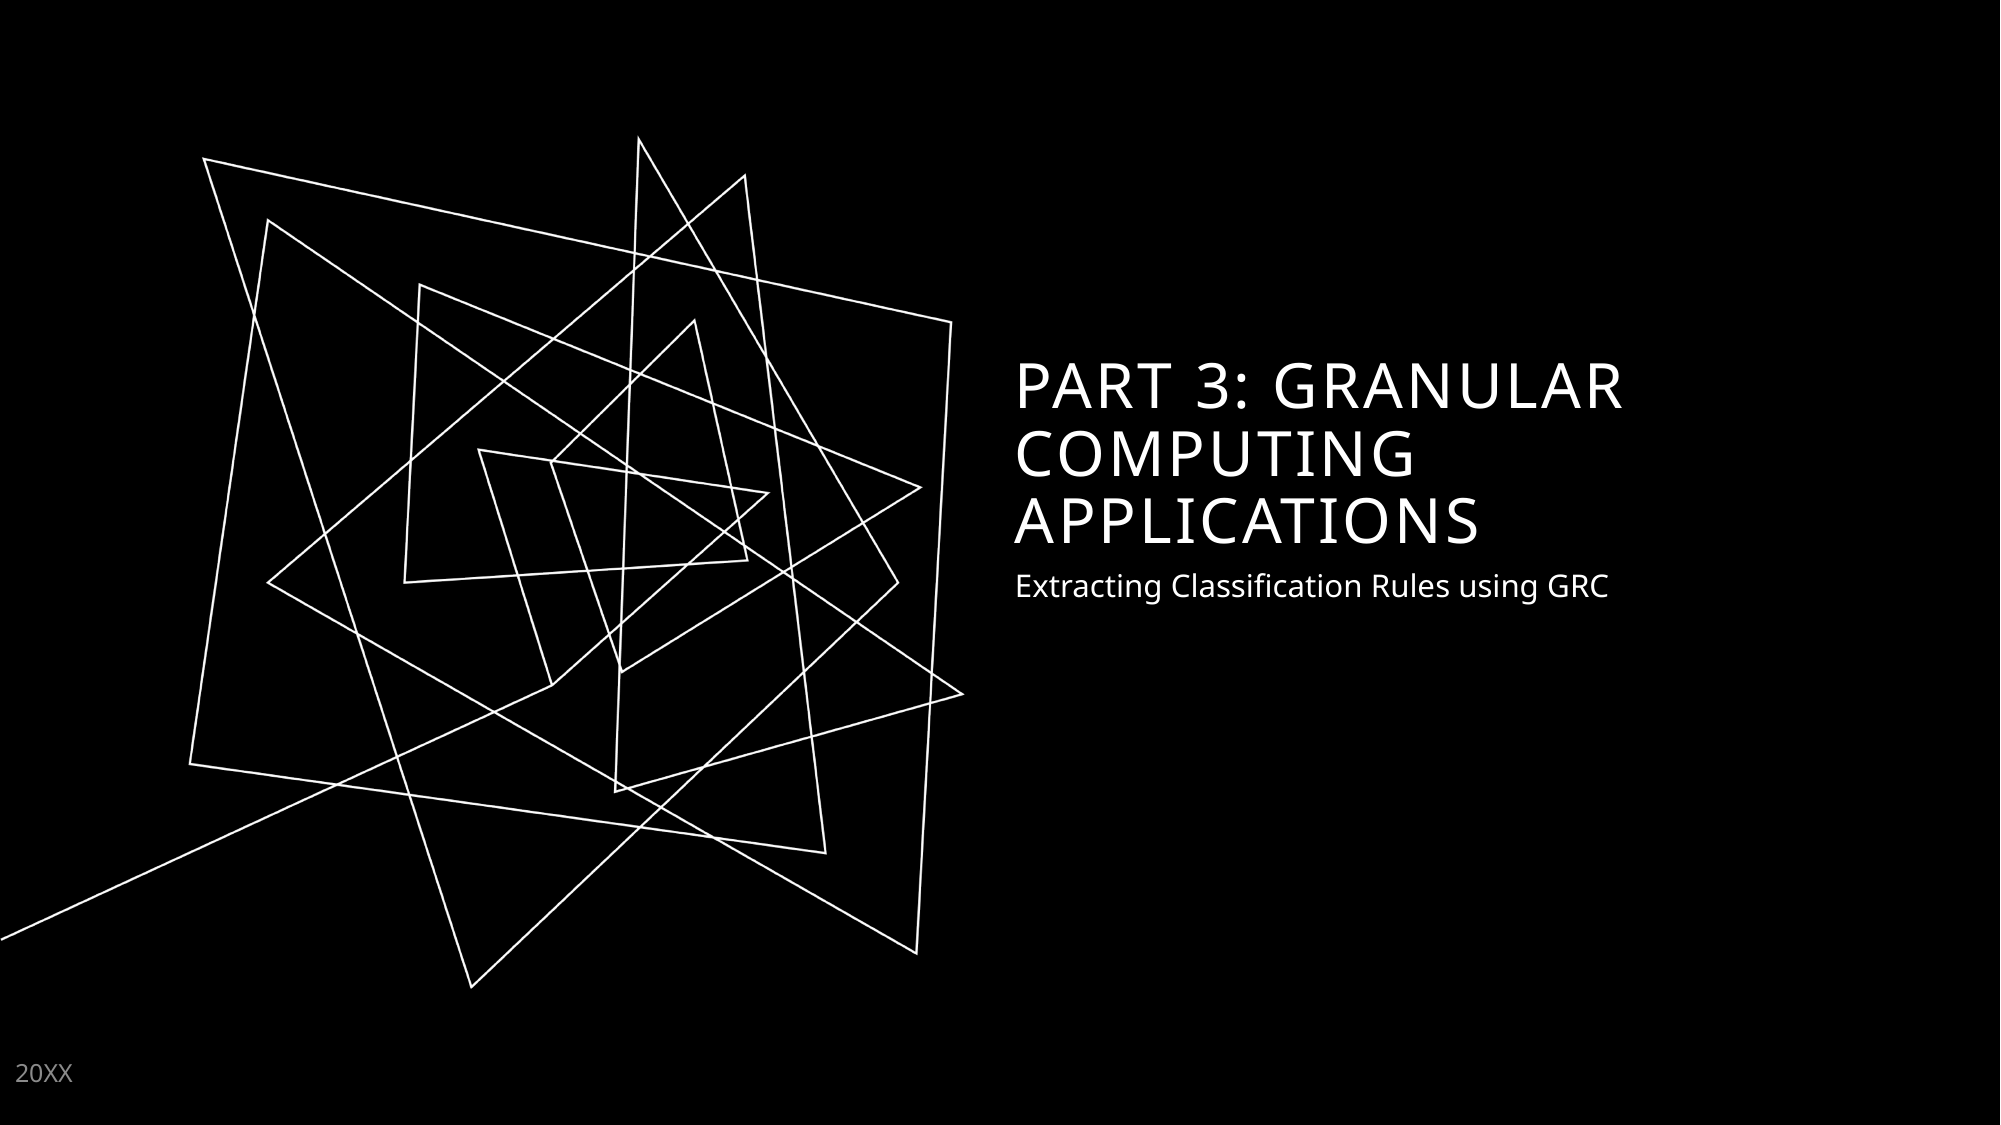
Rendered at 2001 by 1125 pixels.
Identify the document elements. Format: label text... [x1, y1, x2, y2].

subtitle Extracting Classification Rules using GRC [1000, 562, 1869, 617]
picture [0, 135, 965, 989]
slide_number 20XX [0, 1042, 162, 1103]
title PART 3: Granular computing applications [1000, 192, 1869, 562]
